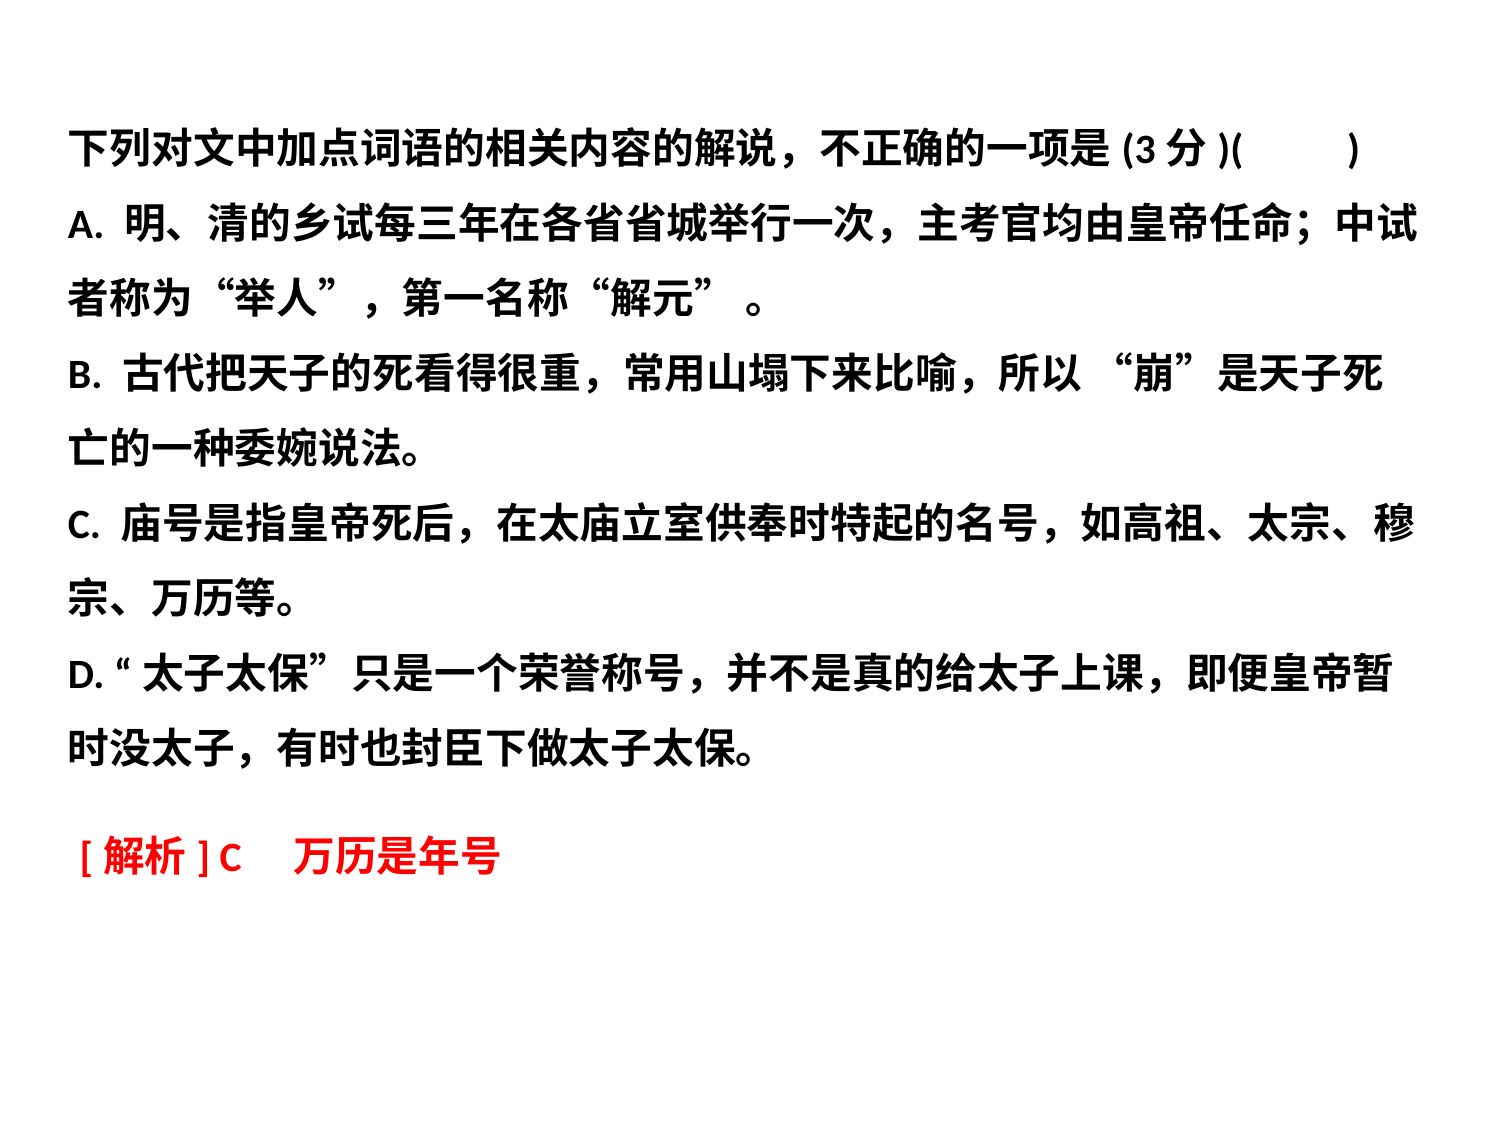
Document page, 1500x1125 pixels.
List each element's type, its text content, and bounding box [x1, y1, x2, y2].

text_box [解析] C 万历是年号 [64, 822, 1388, 888]
text_box 下列对文中加点词语的相关内容的解说，不正确的一项是(3分)( ) A. 明、清的乡试每三年在各省省城举行一次，主考官均由皇帝任命；中试者称为“举人”，第一名称“解元” 。 B. 古代把天子的死看得很重，常用山塌下来比喻，所以 “崩”是天子死亡的一种委婉说法。 C. 庙号是指皇帝死后，在太庙立室供奉时特起的名号，如高祖、太宗、穆宗、万历等。 D. “太子太保”只是一个荣誉称号，并不是真的给太子上课，即便皇帝暂时没太子，有时也封臣下做太子太保。 [53, 89, 1436, 855]
